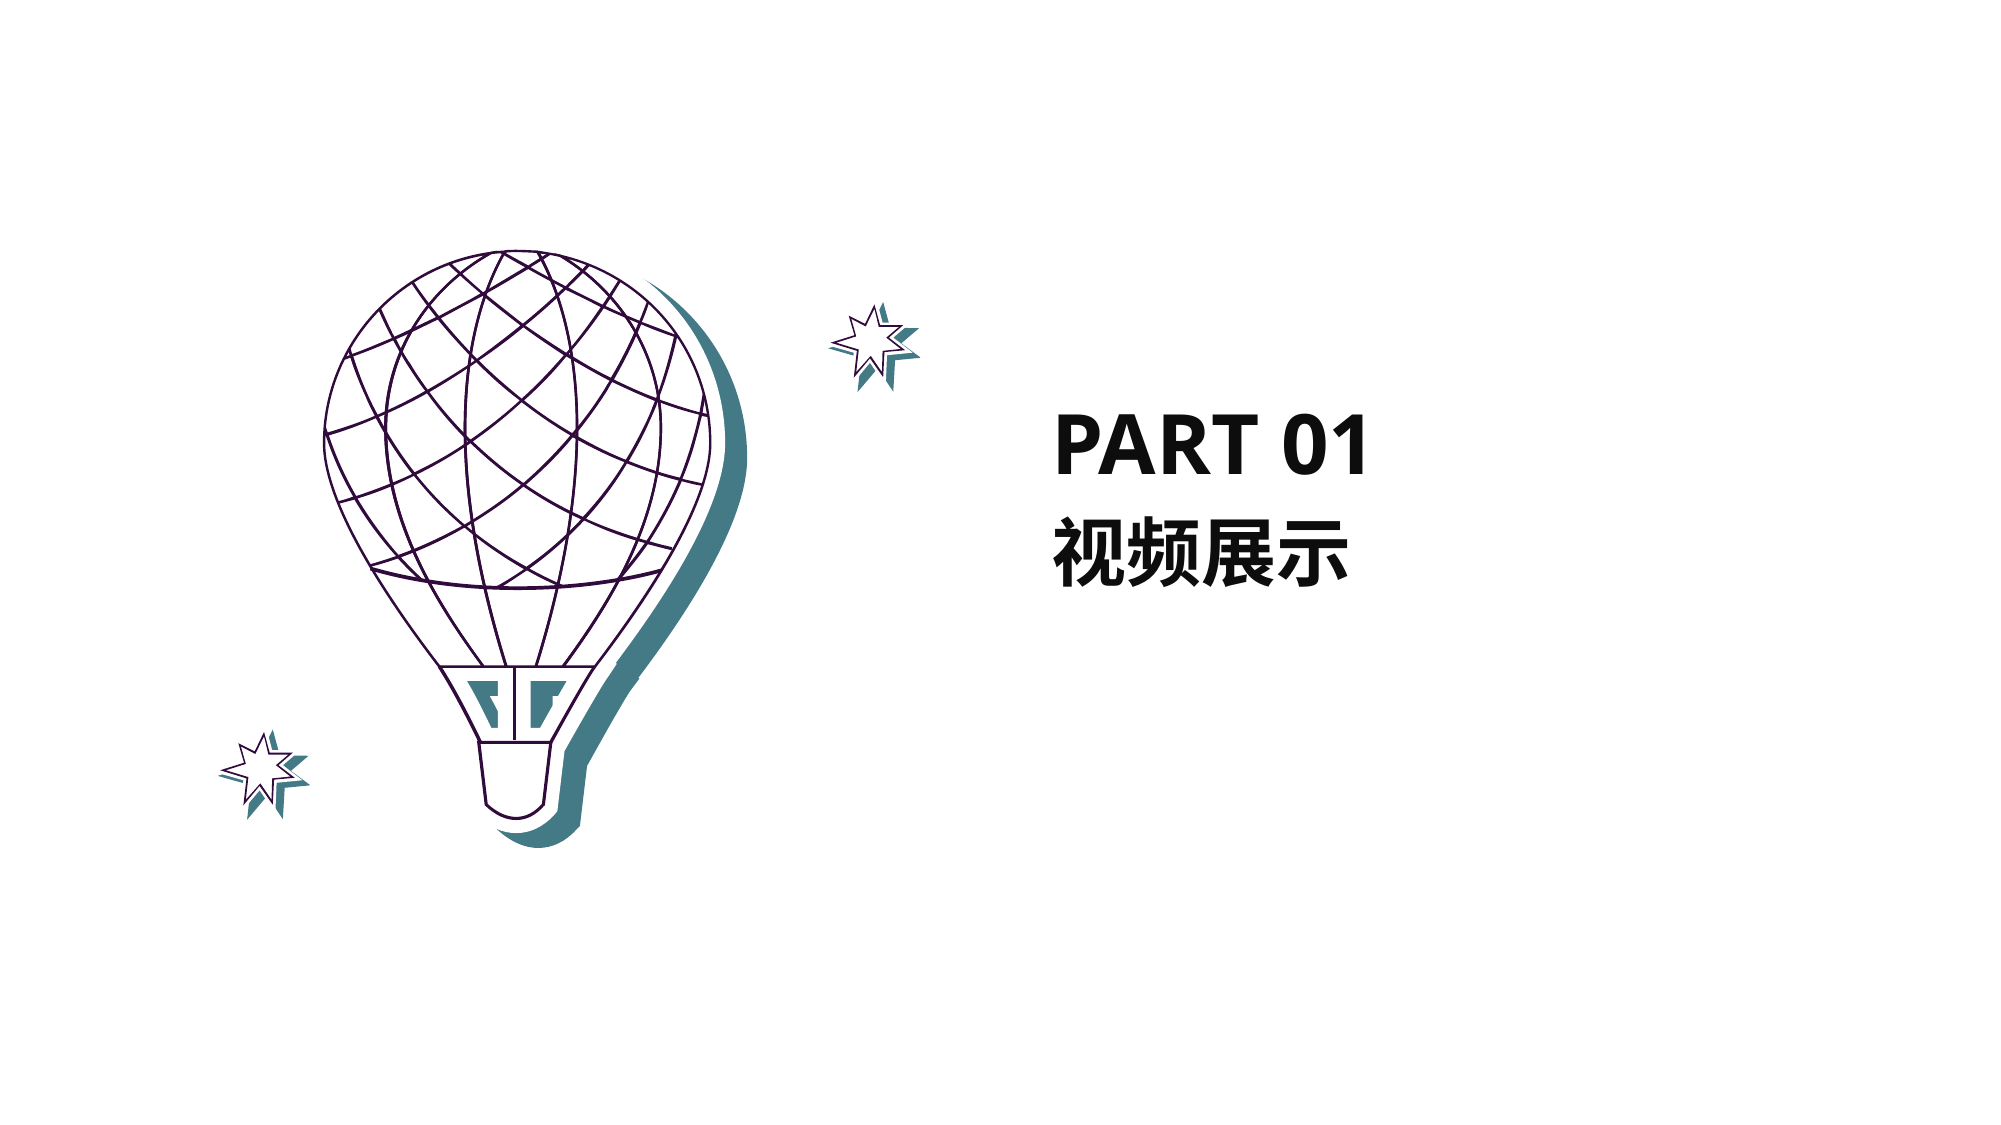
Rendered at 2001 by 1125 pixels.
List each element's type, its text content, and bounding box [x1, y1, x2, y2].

picture [820, 296, 921, 393]
text_box PART 01 [1036, 363, 1746, 499]
picture [210, 236, 748, 848]
text_box 视频展示 [1036, 499, 1746, 603]
